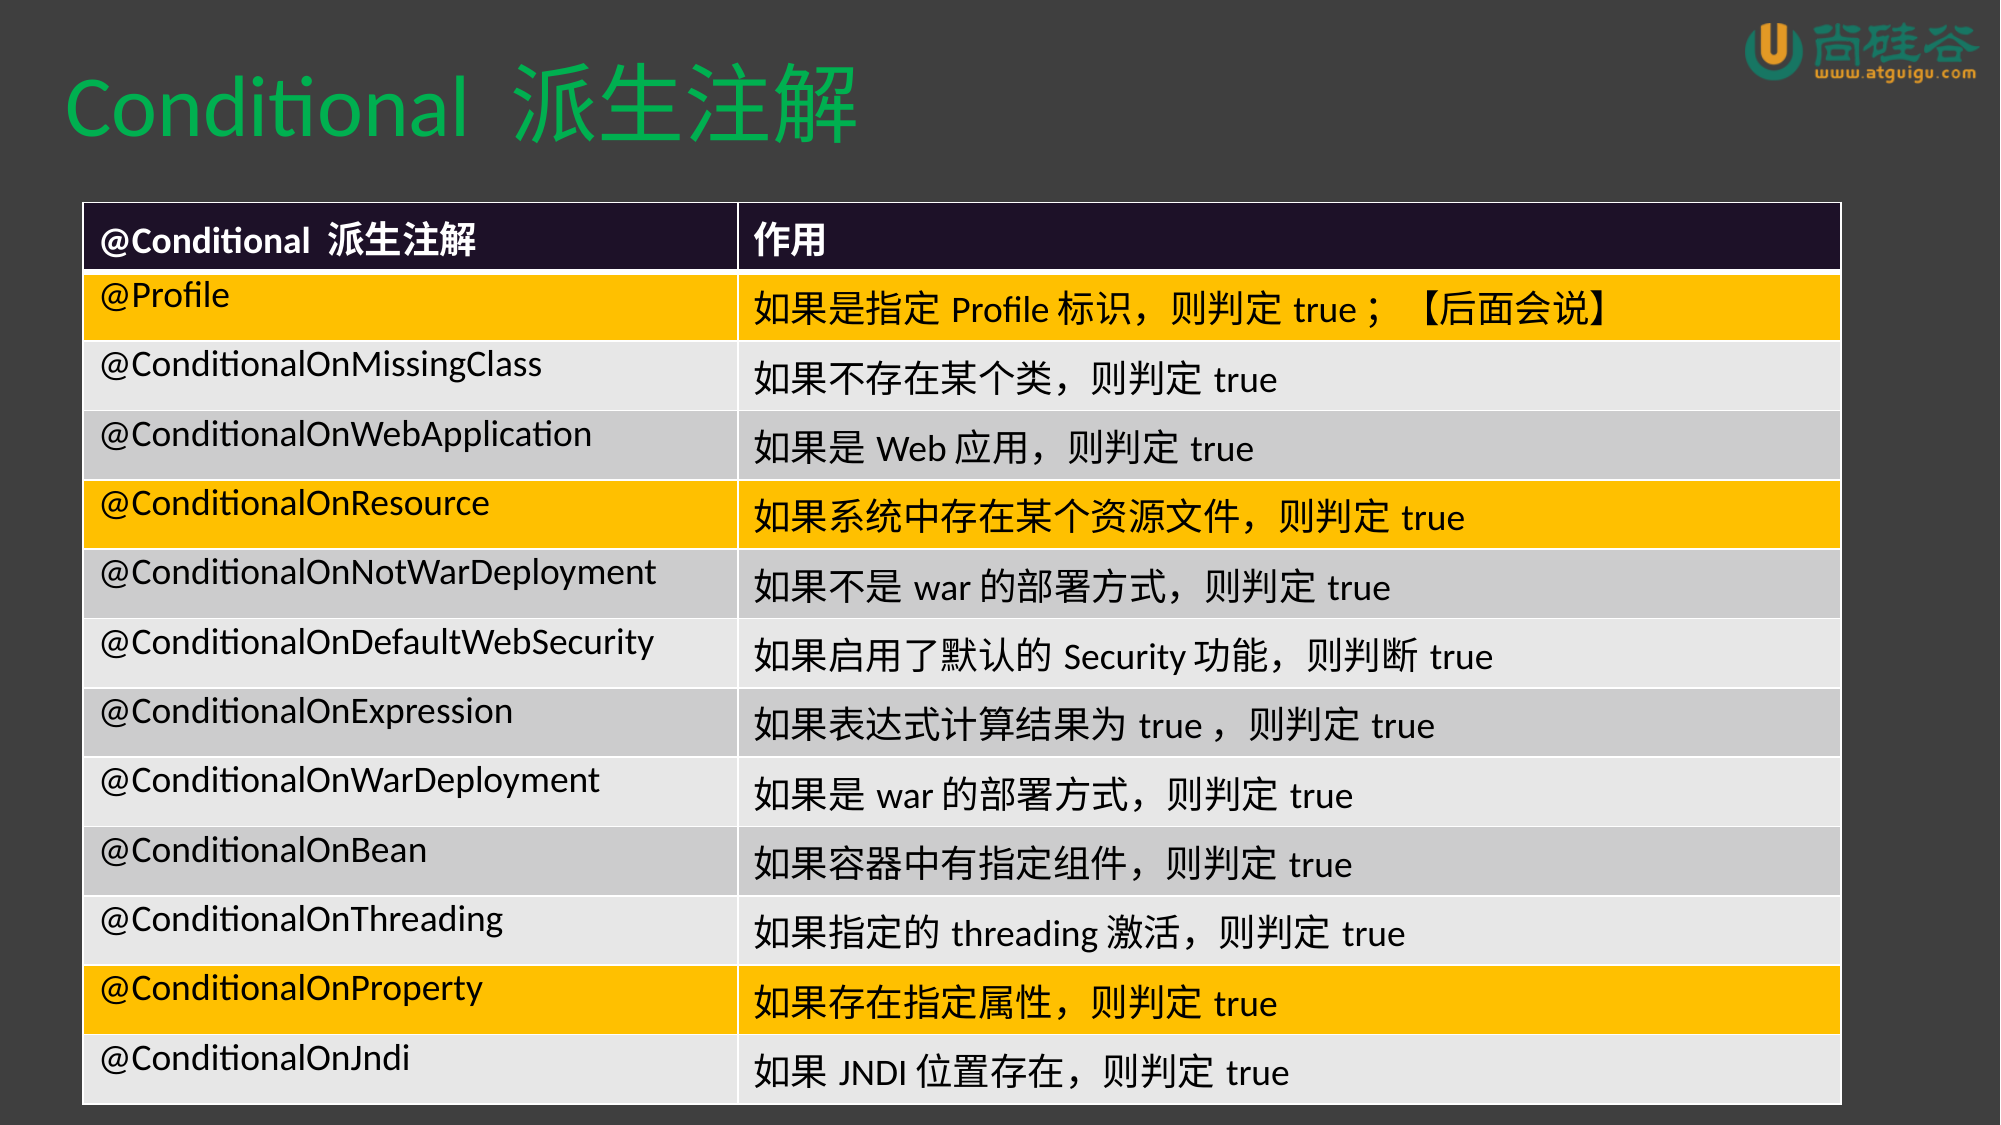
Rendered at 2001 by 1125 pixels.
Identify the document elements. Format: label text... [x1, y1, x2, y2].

table_cell @ConditionalOnMissingClass [84, 342, 737, 410]
table_cell @ConditionalOnWebApplication [84, 411, 737, 479]
table_cell @ConditionalOnProperty [84, 966, 737, 1034]
table_cell @ConditionalOnDefaultWebSecurity [84, 619, 737, 687]
table_cell @ConditionalOnWarDeployment [84, 758, 737, 826]
table_cell 如果表达式计算结果为true，则判定true [739, 689, 1840, 756]
table_cell 如果启用了默认的Security功能，则判断true [739, 619, 1840, 687]
table_header @Conditional 派生注解 [84, 203, 737, 269]
table_cell 如果JNDI位置存在，则判定true [739, 1035, 1840, 1103]
table_cell 如果容器中有指定组件，则判定true [739, 827, 1840, 895]
table_cell 如果不存在某个类，则判定true [739, 342, 1840, 410]
title Conditional 派生注解 [50, 53, 1250, 163]
table_cell @Profile [84, 275, 737, 340]
table_cell @ConditionalOnNotWarDeployment [84, 550, 737, 618]
table_cell 如果不是war的部署方式，则判定true [739, 550, 1840, 618]
table_cell 如果是war的部署方式，则判定true [739, 758, 1840, 826]
table_cell @ConditionalOnThreading [84, 897, 737, 964]
table_cell @ConditionalOnResource [84, 481, 737, 548]
table_cell @ConditionalOnExpression [84, 689, 737, 756]
table_cell 如果指定的threading激活，则判定true [739, 897, 1840, 964]
table_cell @ConditionalOnJndi [84, 1035, 737, 1103]
table_header 作用 [739, 203, 1840, 269]
table_cell 如果系统中存在某个资源文件，则判定true [739, 481, 1840, 548]
table_cell 如果是指定Profile标识，则判定true；【后面会说】 [739, 275, 1840, 340]
picture [1745, 22, 1980, 84]
table_cell @ConditionalOnBean [84, 827, 737, 895]
table_cell 如果是Web应用，则判定true [739, 411, 1840, 479]
table_cell 如果存在指定属性，则判定true [739, 966, 1840, 1034]
